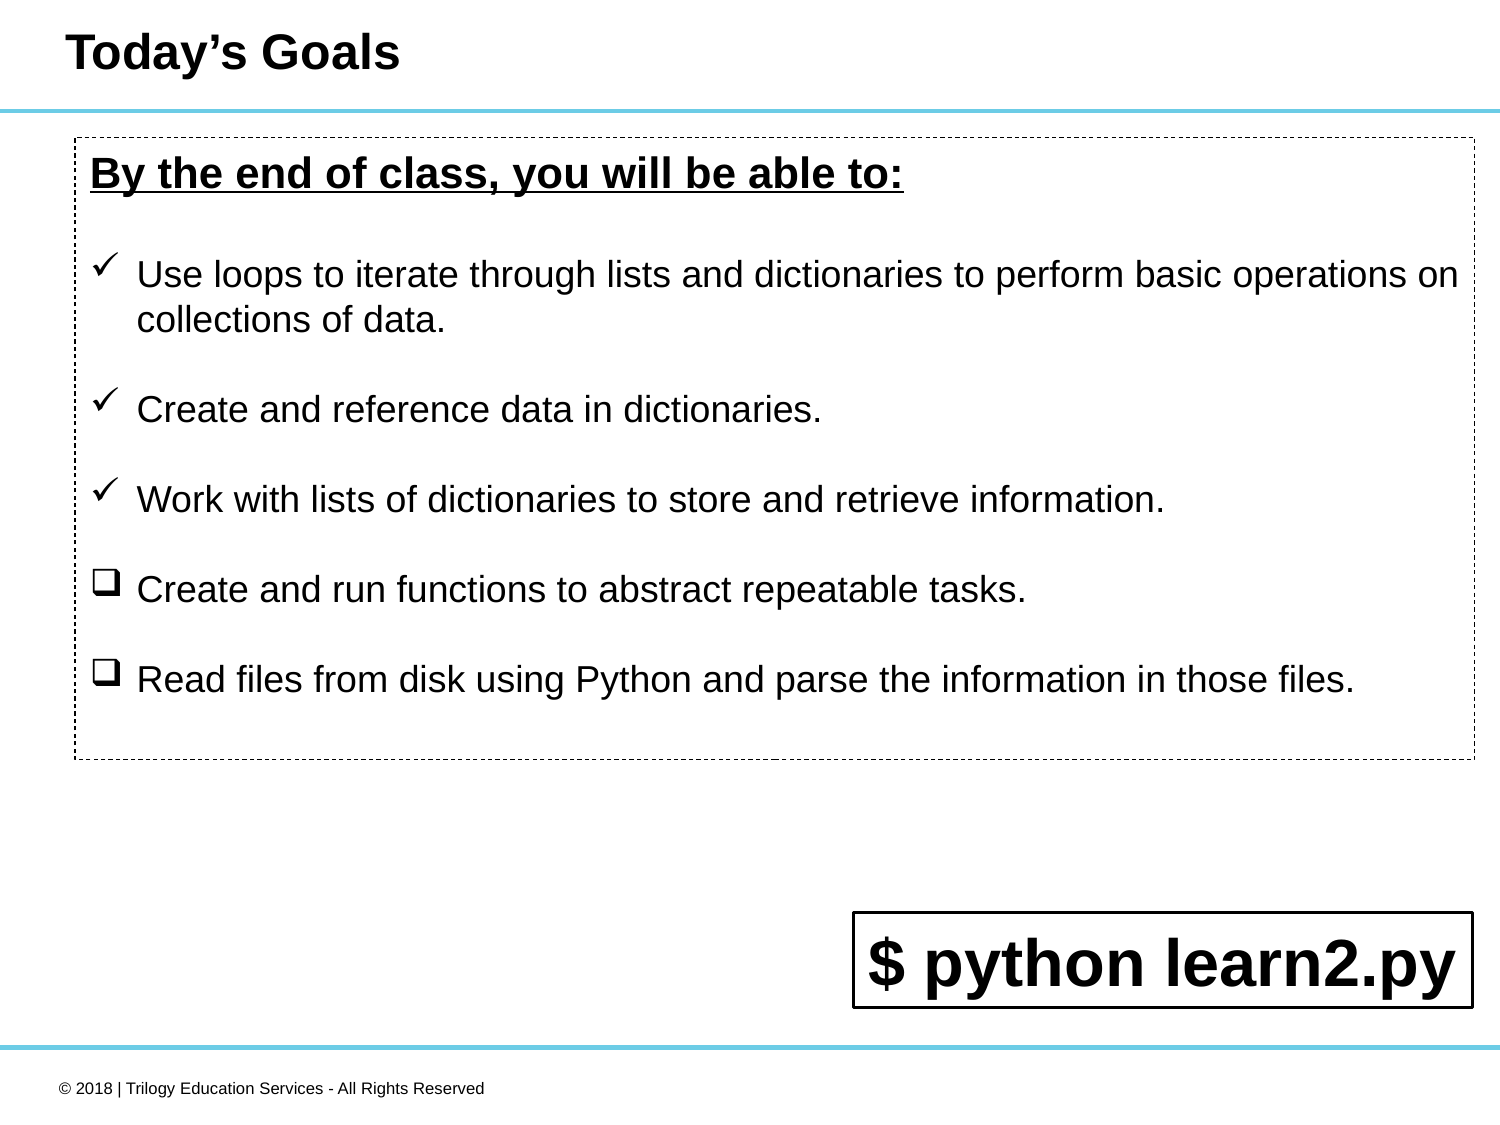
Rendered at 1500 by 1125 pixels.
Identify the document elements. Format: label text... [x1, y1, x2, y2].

text_box $ python learn2.py [853, 912, 1473, 1008]
title Today’s Goals [50, 0, 948, 108]
text_box By the end of class, you will be able to: Use loops to iterate through lists and dictionaries to perform basic operations on collections of data. Create and reference data in dictionaries. Work with lists of dictionaries to store and retrieve information. Create and run functions to abstract repeatable tasks. Read files from disk using Python and parse the information in those files. [75, 137, 1475, 760]
